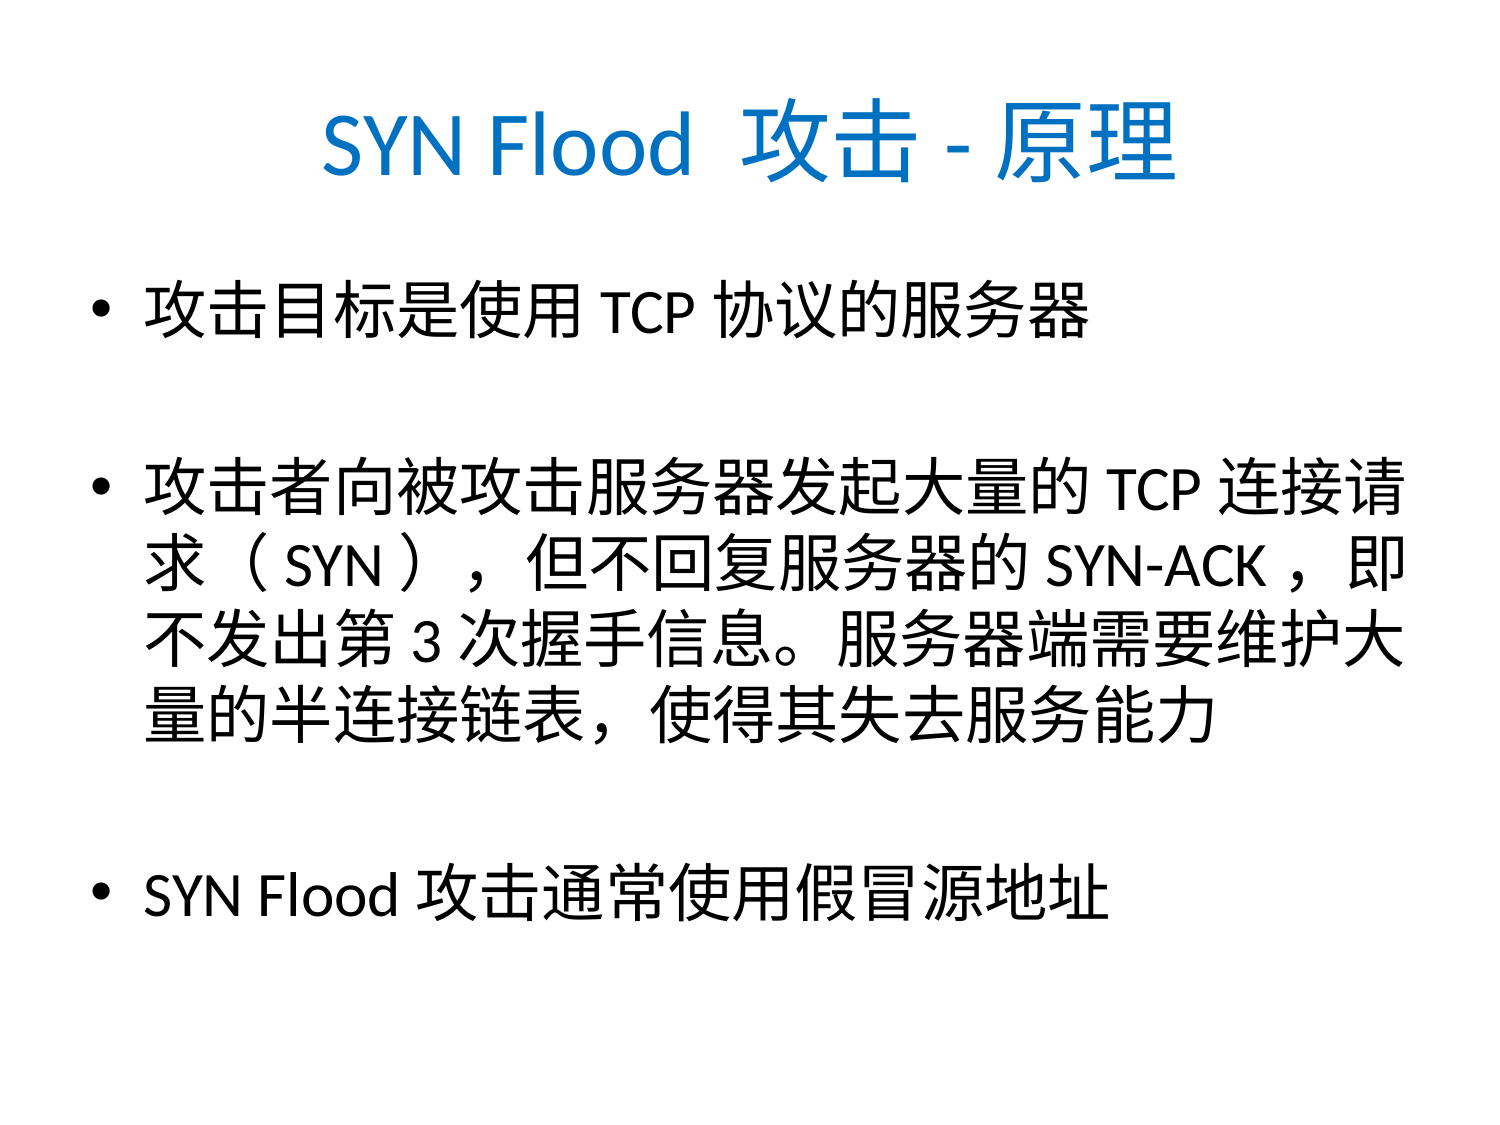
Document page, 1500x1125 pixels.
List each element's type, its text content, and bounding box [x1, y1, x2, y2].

list 攻击目标是使用TCP协议的服务器 攻击者向被攻击服务器发起大量的TCP连接请求（SYN），但不回复服务器的SYN-ACK，即不发出第3次握手信息。服务器端需要维护大量的半连接链表，使得其失去服务能力 SYN Flood攻击通常使用假冒源地址 [75, 262, 1425, 1005]
title SYN Flood 攻击-原理 [75, 45, 1425, 233]
